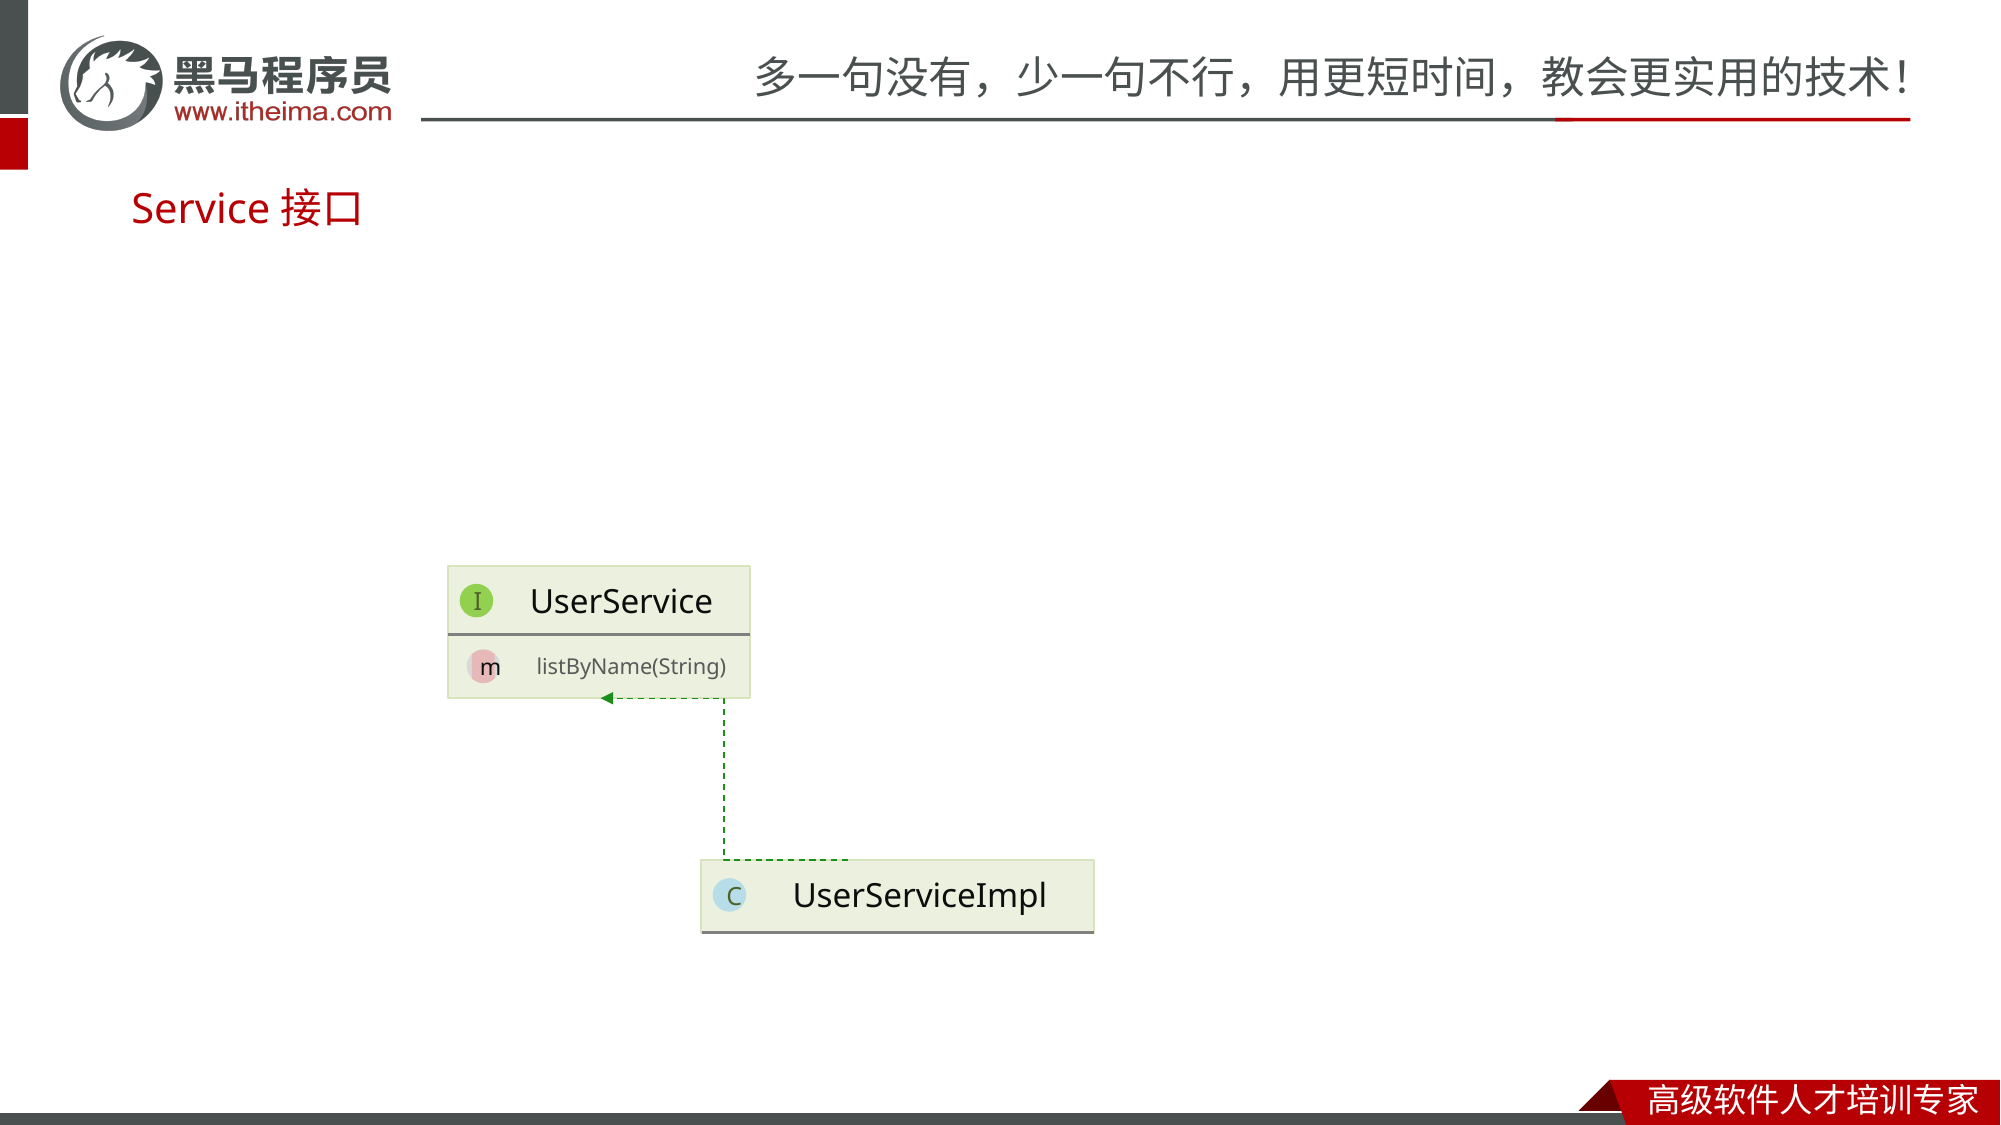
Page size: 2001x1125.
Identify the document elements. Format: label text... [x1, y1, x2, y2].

text_box I [457, 581, 493, 620]
picture [14, 0, 453, 179]
text_box UserServiceImpl [746, 867, 1094, 922]
text_box UserService [493, 572, 751, 628]
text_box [643, 655, 806, 903]
text_box C [718, 910, 741, 914]
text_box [466, 649, 501, 684]
text_box [699, 858, 1096, 935]
text_box listByName(String) [521, 645, 742, 687]
text_box Service接口 [116, 161, 1097, 253]
text_box [446, 564, 752, 700]
